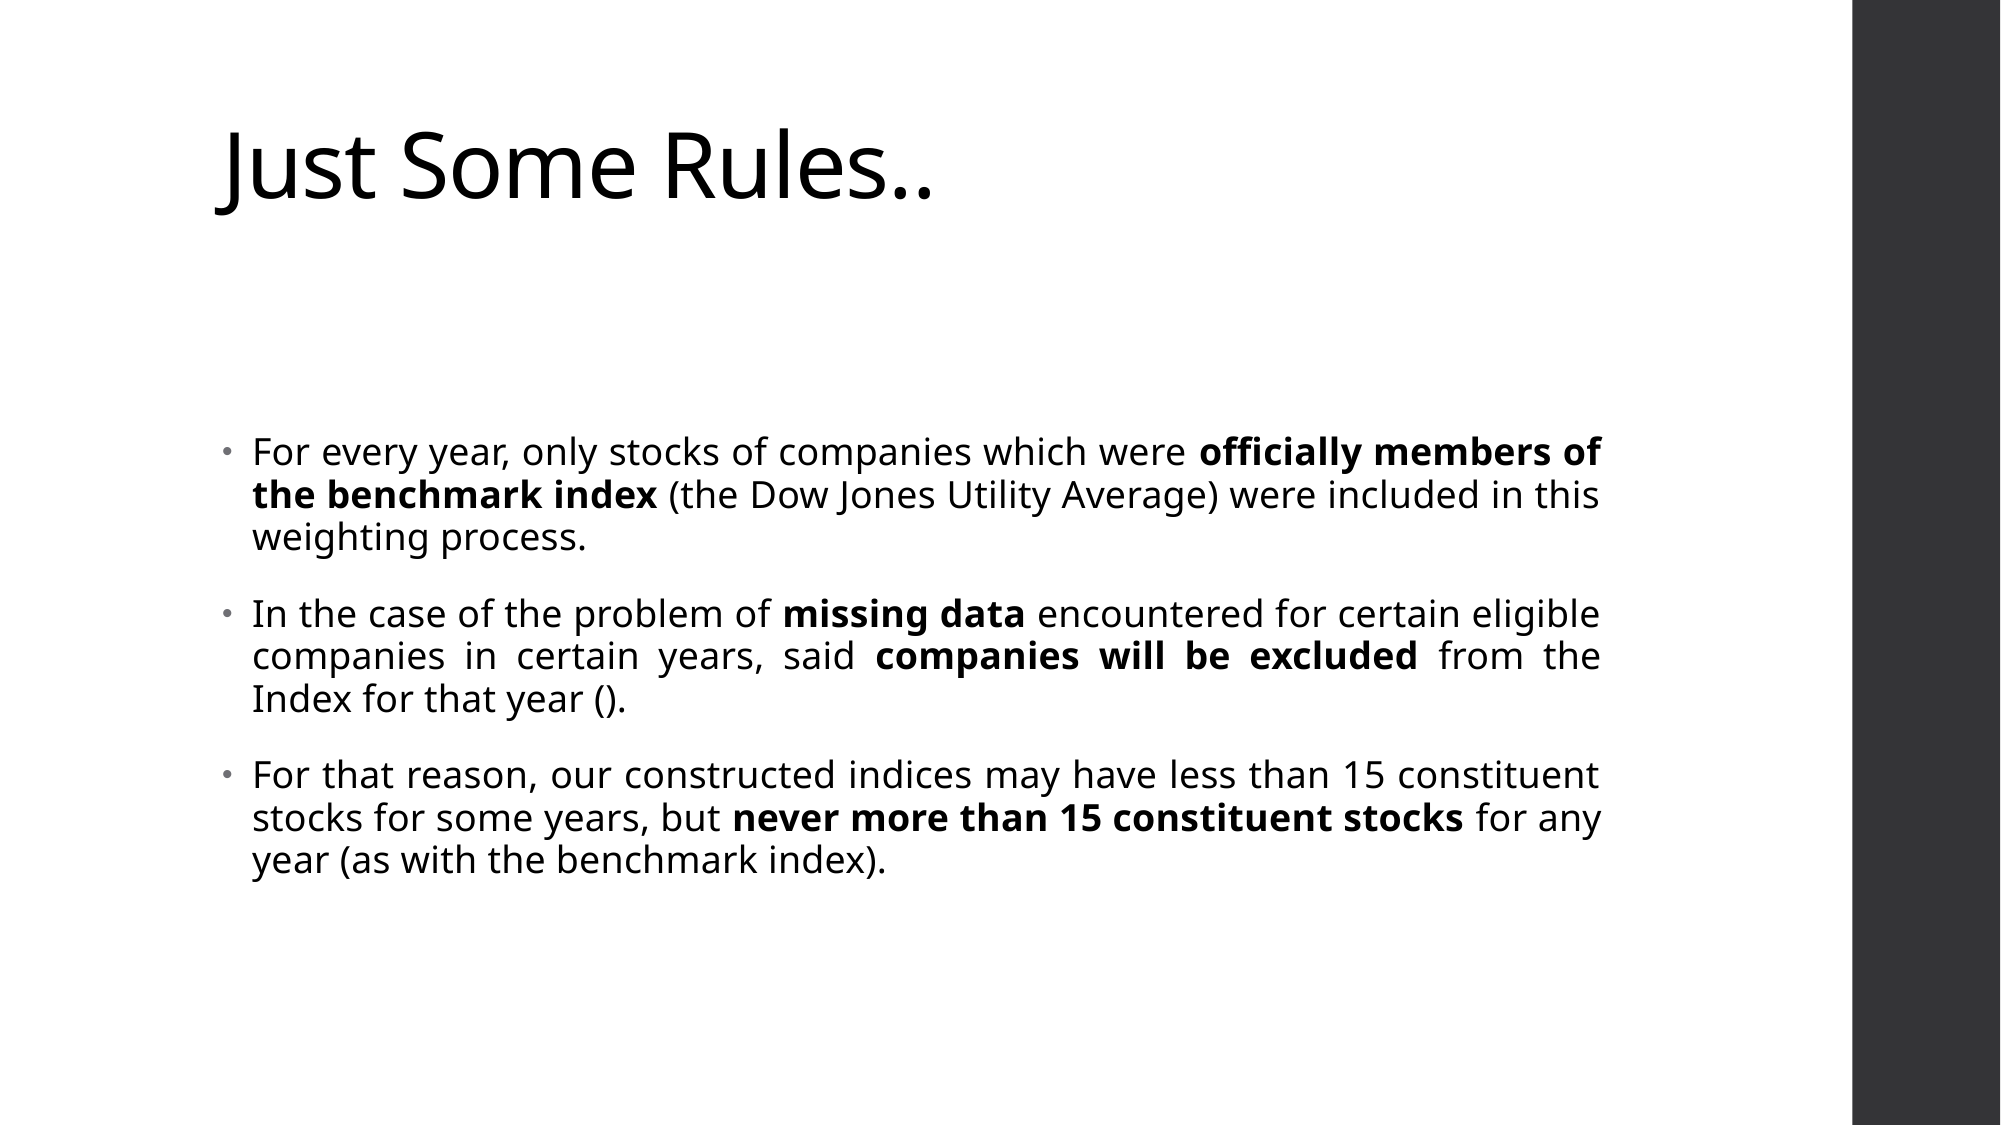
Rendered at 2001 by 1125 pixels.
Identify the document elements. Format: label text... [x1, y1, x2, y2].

title Just Some Rules.. [206, 60, 1797, 278]
